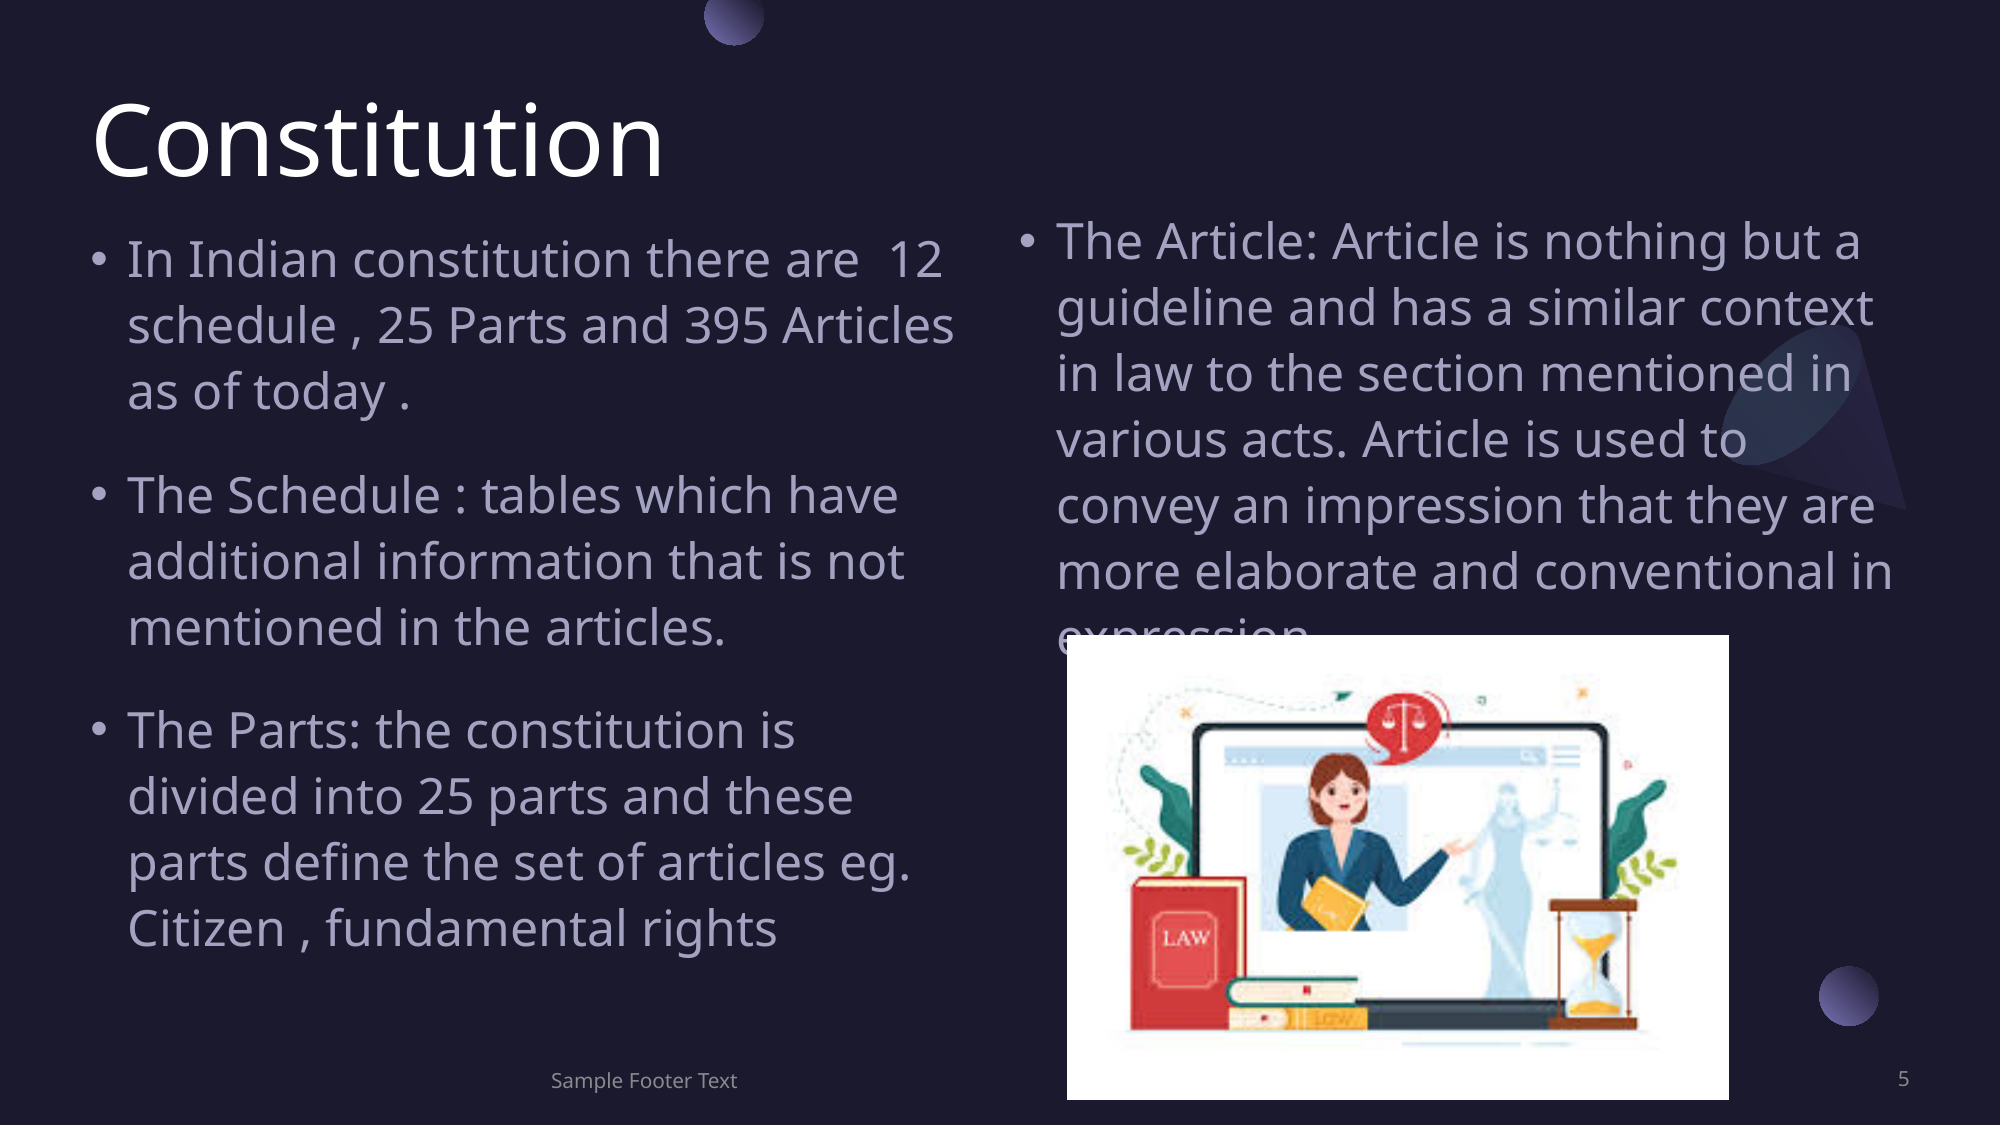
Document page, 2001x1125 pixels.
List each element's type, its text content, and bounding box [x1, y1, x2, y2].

footer Sample Footer Text [551, 1067, 1067, 1093]
picture [1067, 635, 1729, 1100]
slide_number 5 [1729, 1067, 1910, 1093]
list In Indian constitution there are 12 schedule , 25 Parts and 395 Articles as of today . The Schedule : tables which have additional information that is not mentioned in the articles. The Parts: the constitution is divided into 25 parts and these parts define the set of articles eg. Citizen , fundamental rights [90, 221, 981, 975]
title Constitution [90, 90, 1911, 309]
text_box [703, 0, 765, 47]
list The Article: Article is nothing but a guideline and has a similar context in law to the section mentioned in various acts. Article is used to convey an impression that they are more elaborate and conventional in expression. [1019, 203, 1911, 1068]
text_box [1702, 332, 1922, 541]
